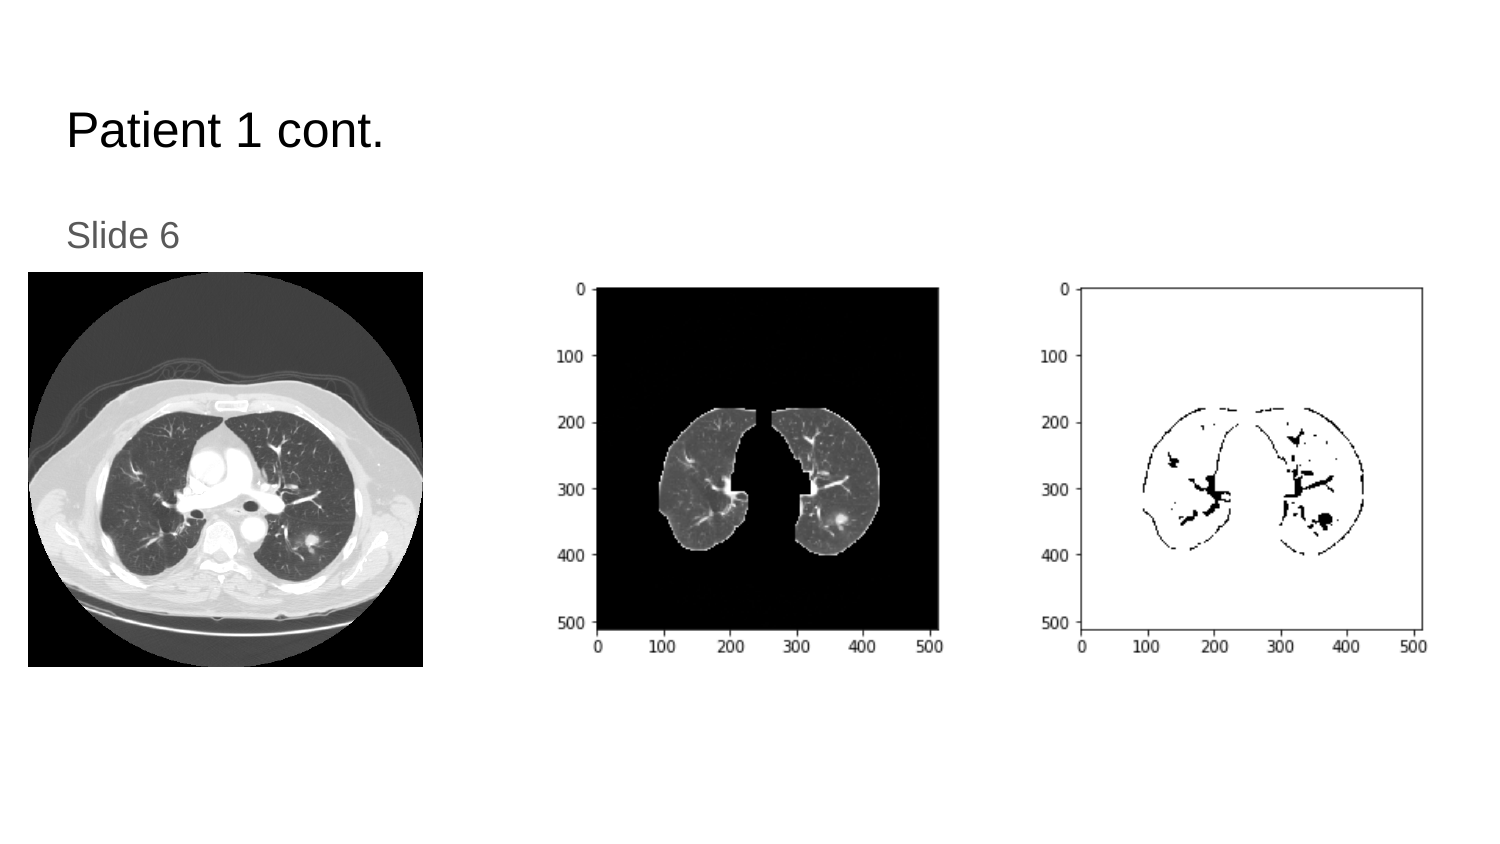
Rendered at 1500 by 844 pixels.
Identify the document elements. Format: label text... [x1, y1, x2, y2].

picture [544, 272, 955, 667]
picture [28, 272, 423, 667]
list Slide 6 [51, 189, 1449, 750]
picture [1029, 272, 1440, 667]
title Patient 1 cont. [51, 72, 1449, 167]
